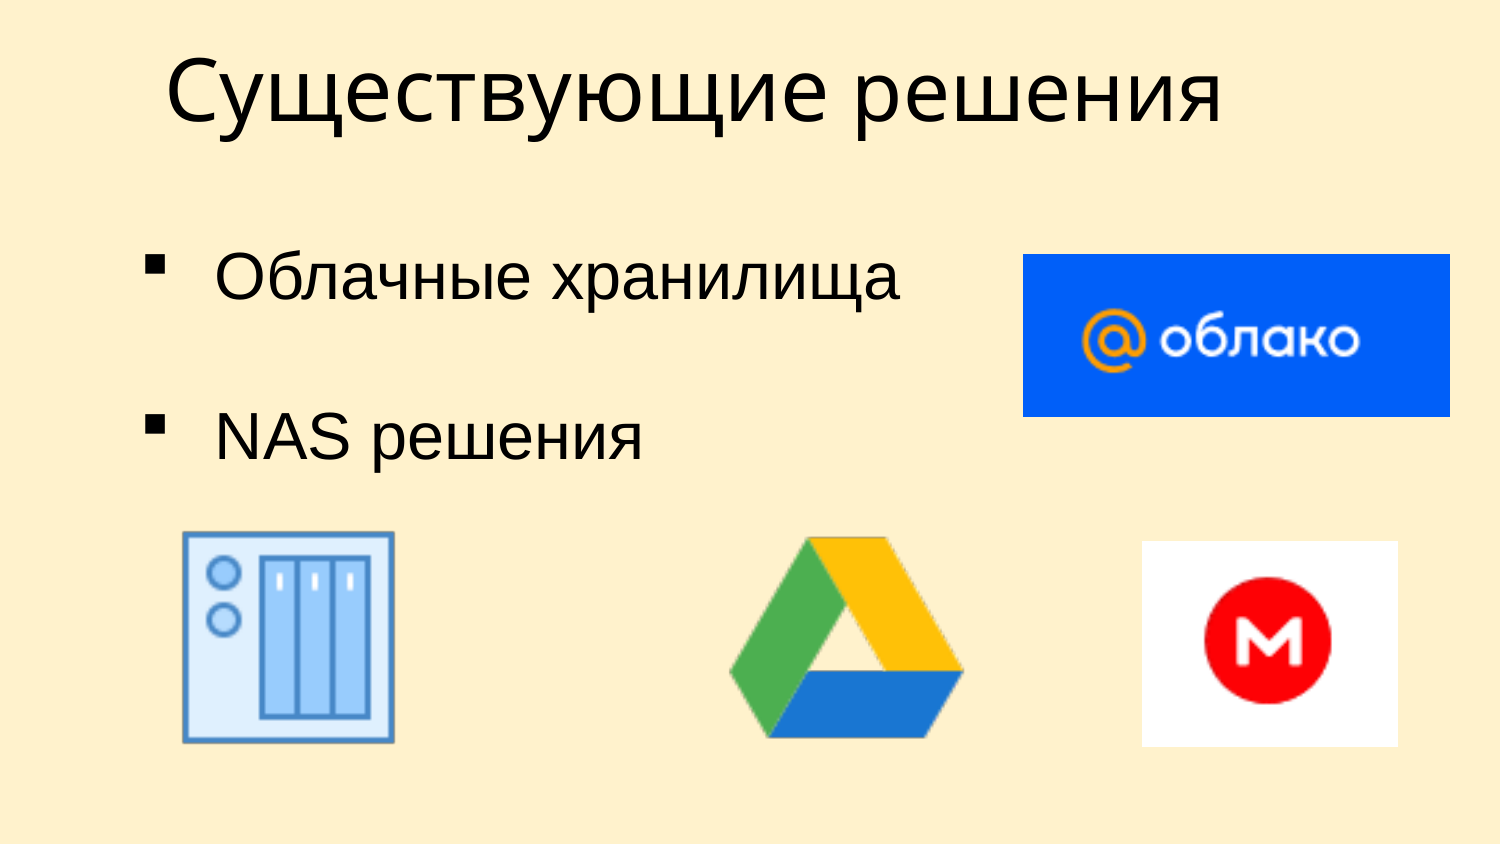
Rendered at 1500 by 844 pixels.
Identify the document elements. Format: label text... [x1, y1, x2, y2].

text_box Облачные хранилища NAS решения [124, 225, 1008, 519]
picture [171, 521, 407, 756]
picture [1141, 541, 1398, 747]
picture [1023, 254, 1450, 417]
text_box Существующие решения [0, 0, 1500, 175]
picture [714, 504, 982, 772]
